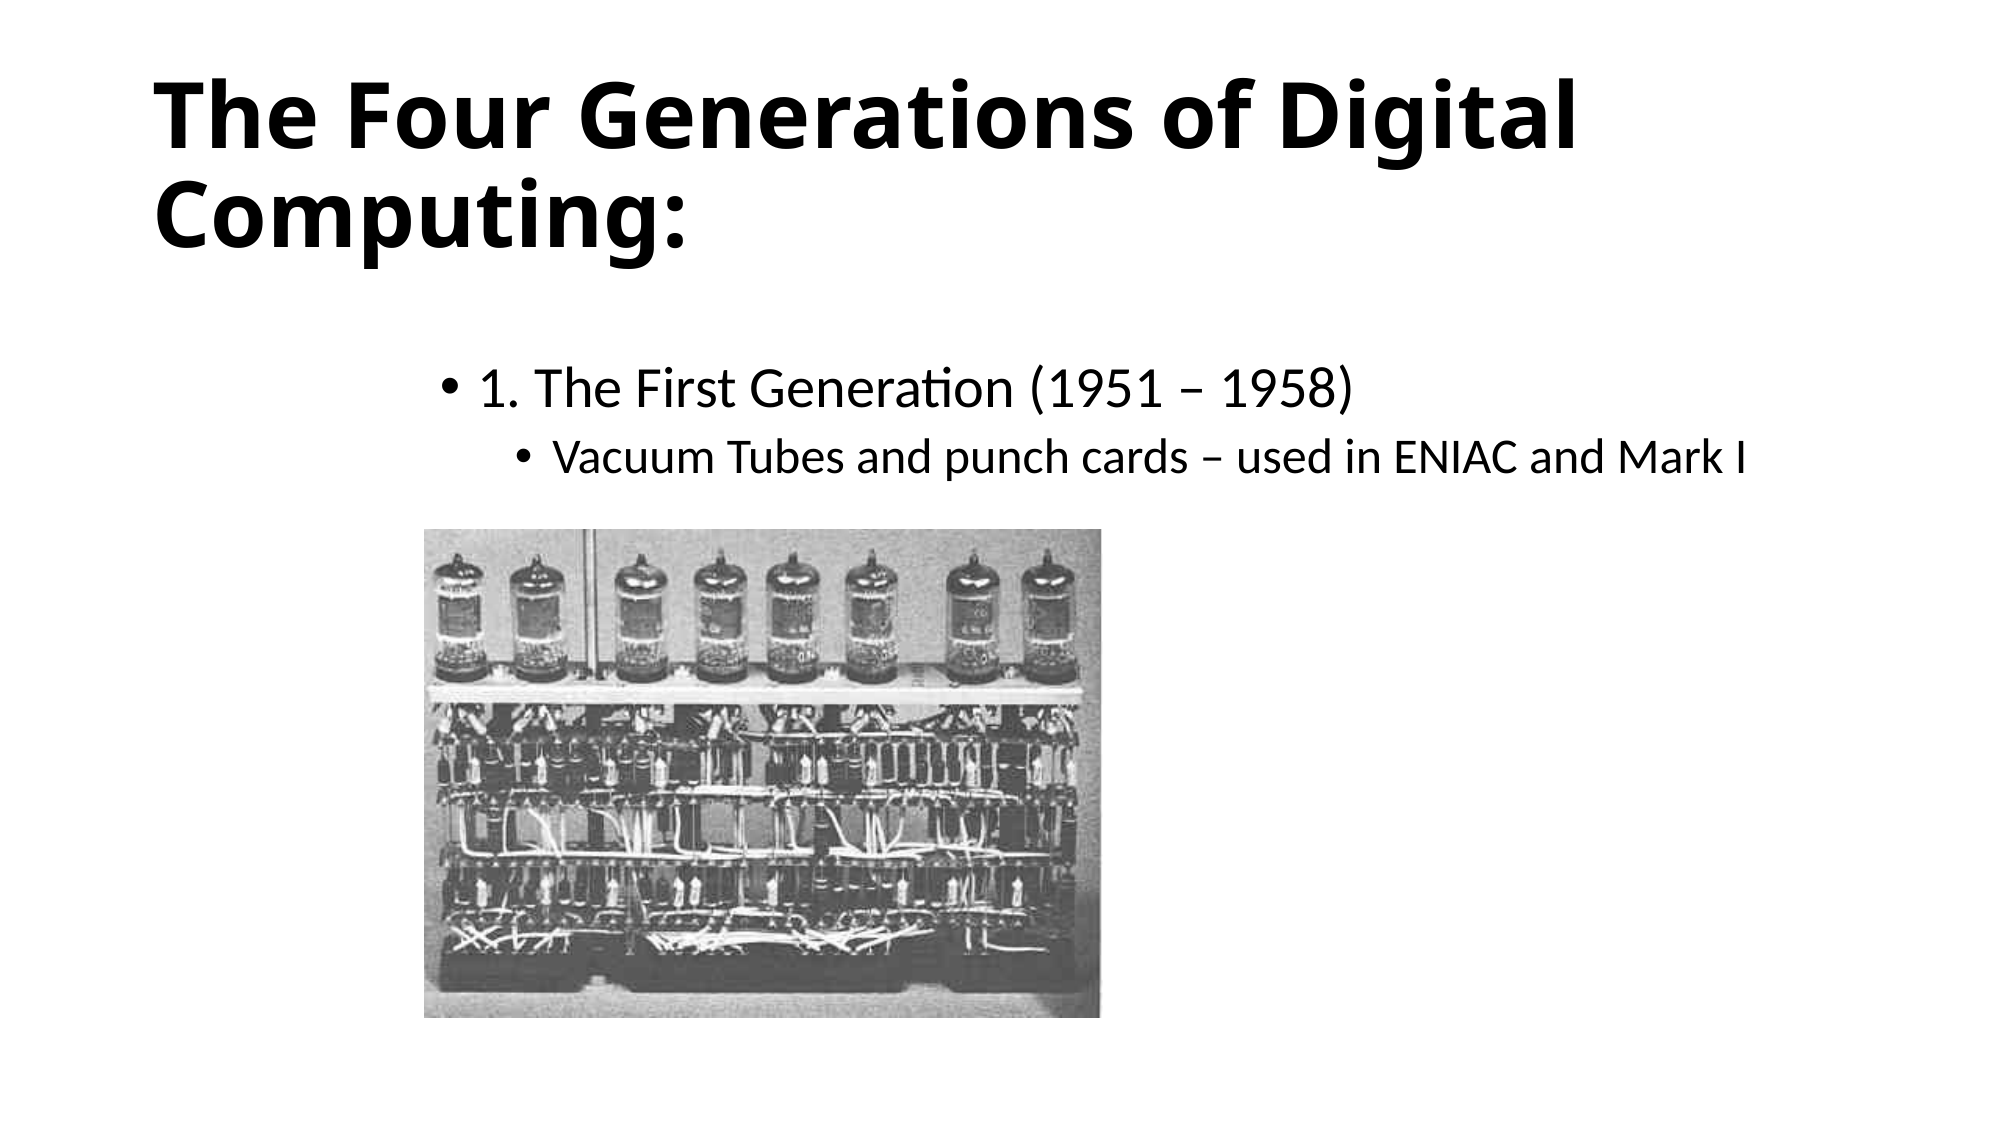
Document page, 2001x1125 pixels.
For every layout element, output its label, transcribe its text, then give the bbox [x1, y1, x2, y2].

title The Four Generations of Digital Computing: [137, 59, 1863, 278]
list 1. The First Generation (1951 – 1958) Vacuum Tubes and punch cards – used in ENIAC and Mark I [424, 350, 1888, 507]
picture [424, 529, 1103, 1018]
